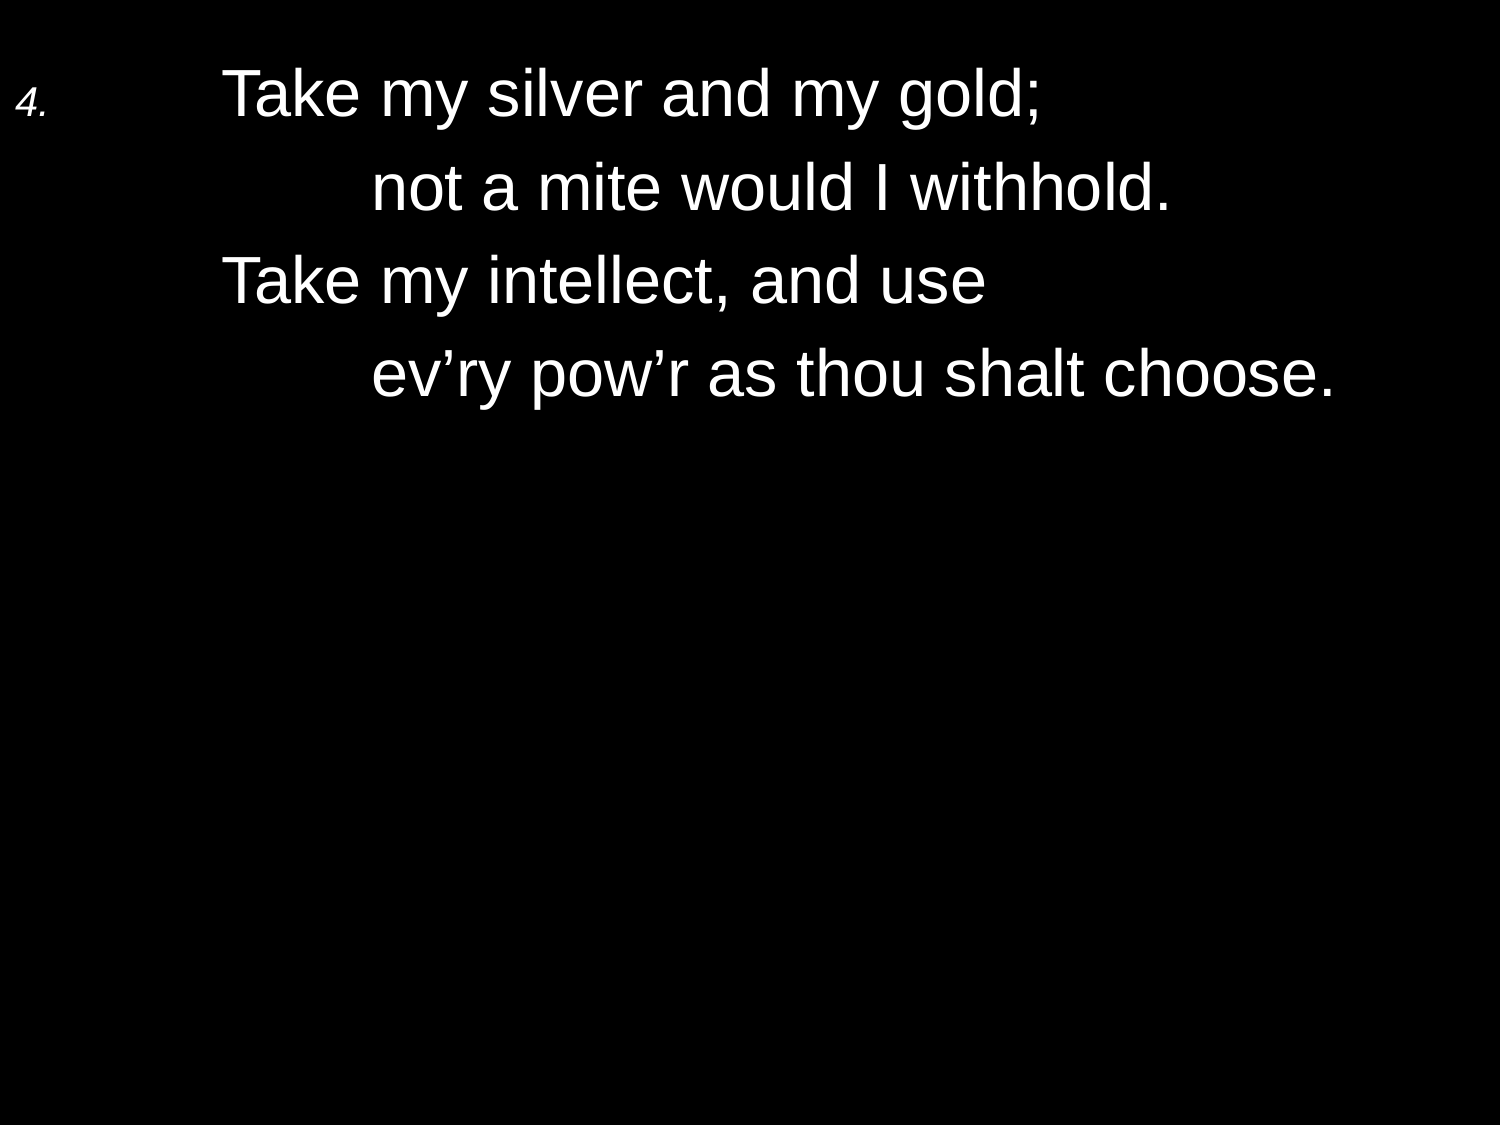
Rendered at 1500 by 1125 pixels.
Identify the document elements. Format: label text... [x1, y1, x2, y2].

list 4. Take my silver and my gold; not a mite would I withhold. Take my intellect, and use ev’ry pow’r as thou shalt choose. [0, 42, 1500, 1047]
